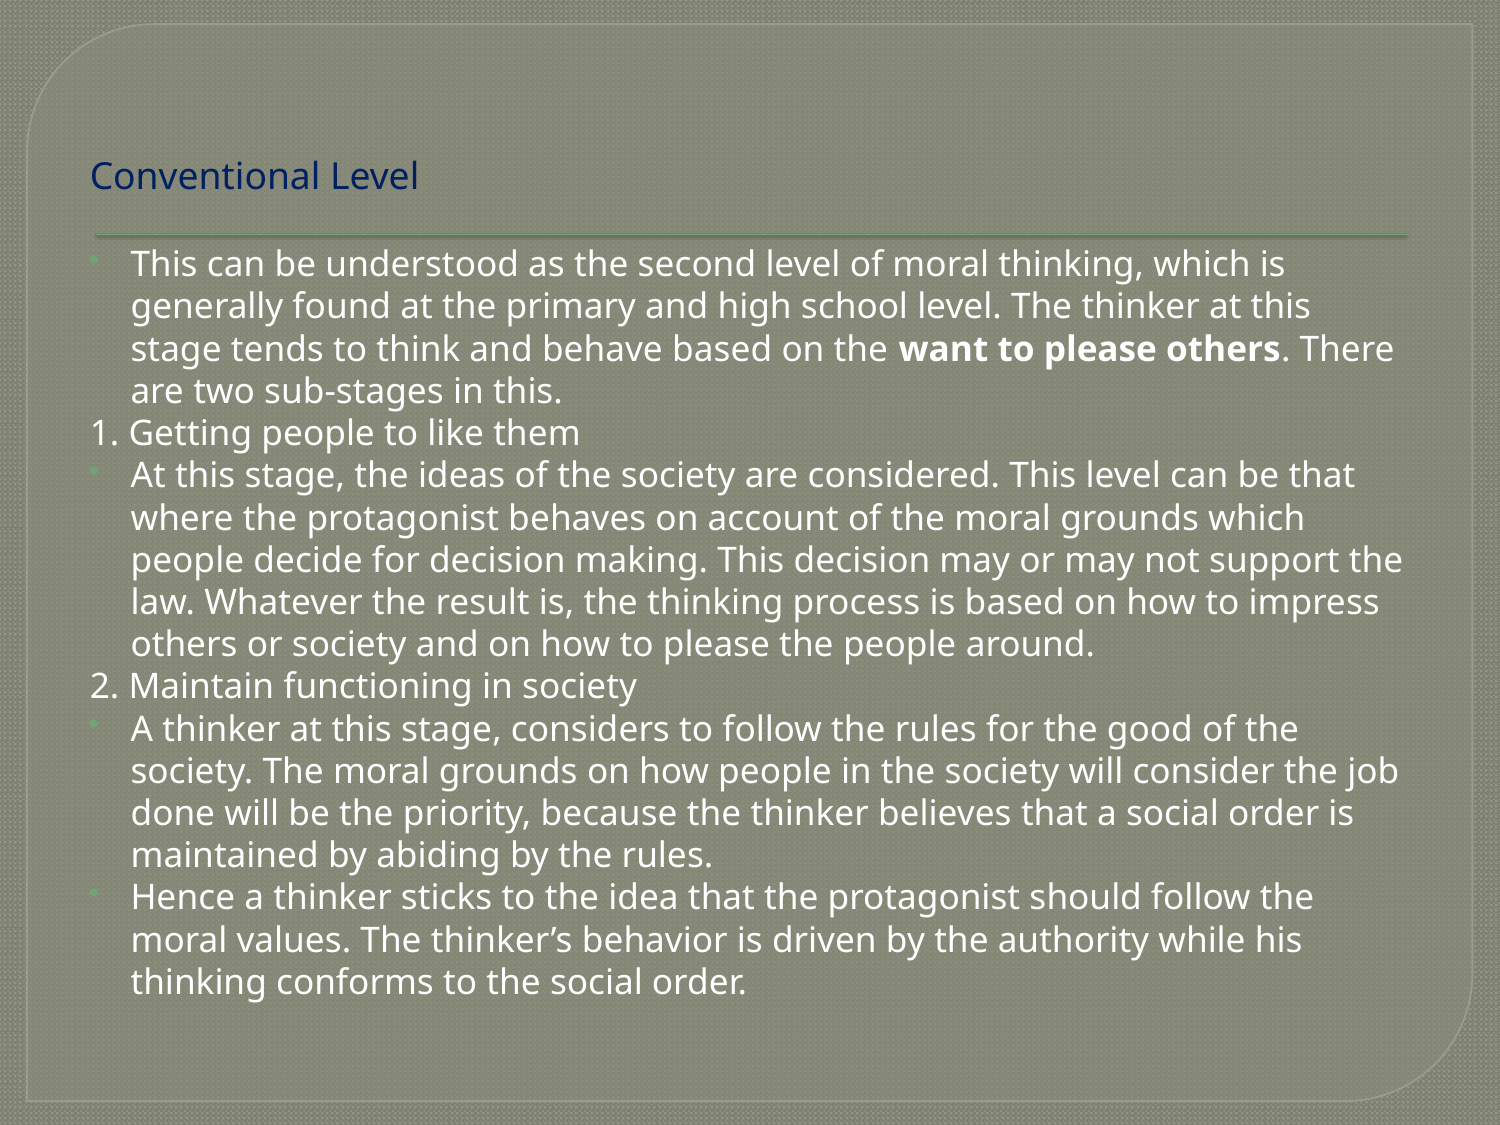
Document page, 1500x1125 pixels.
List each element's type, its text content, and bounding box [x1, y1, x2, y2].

list Conventional Level This can be understood as the second level of moral thinking, which is generally found at the primary and high school level. The thinker at this stage tends to think and behave based on the want to please others. There are two sub-stages in this. 1. Getting people to like them At this stage, the ideas of the society are considered. This level can be that where the protagonist behaves on account of the moral grounds which people decide for decision making. This decision may or may not support the law. Whatever the result is, the thinking process is based on how to impress others or society and on how to please the people around. 2. Maintain functioning in society A thinker at this stage, considers to follow the rules for the good of the society. The moral grounds on how people in the society will consider the job done will be the priority, because the thinker believes that a social order is maintained by abiding by the rules. Hence a thinker sticks to the idea that the protagonist should follow the moral values. The thinker’s behavior is driven by the authority while his thinking conforms to the social order. [75, 62, 1425, 1013]
